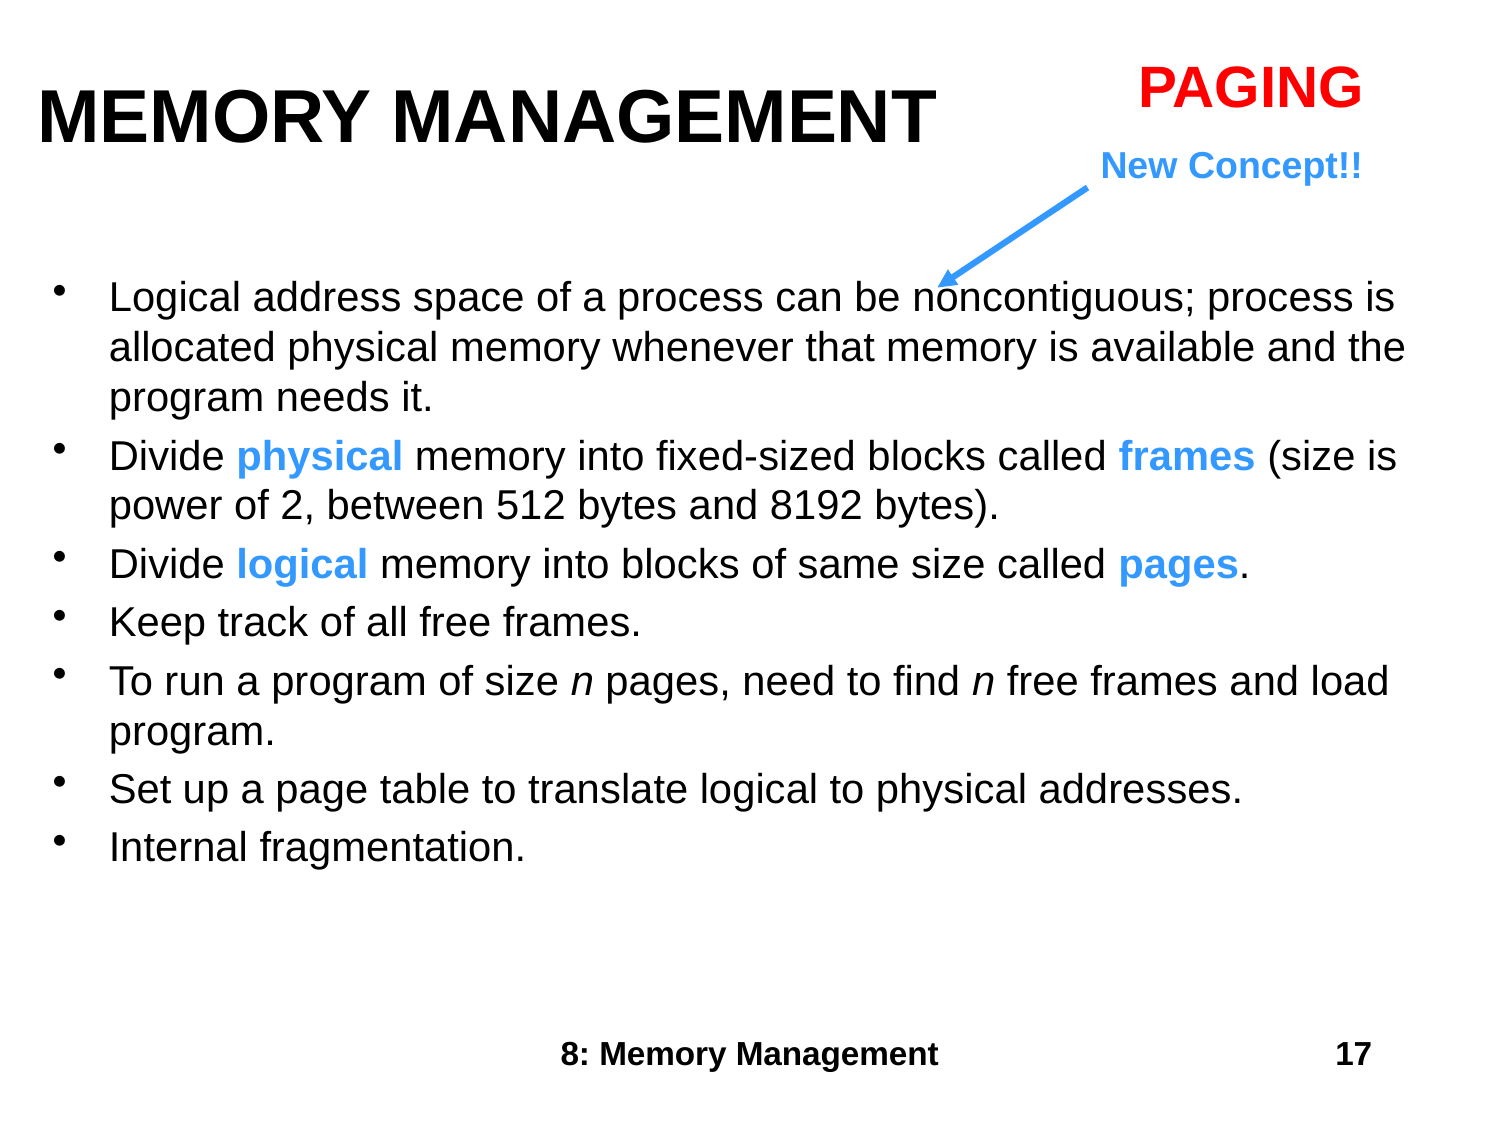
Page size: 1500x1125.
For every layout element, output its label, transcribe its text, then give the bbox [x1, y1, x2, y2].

text_box New Concept!! [1085, 133, 1378, 194]
text_box MEMORY MANAGEMENT [0, 24, 975, 200]
list Logical address space of a process can be noncontiguous; process is allocated physical memory whenever that memory is available and the program needs it. Divide physical memory into fixed-sized blocks called frames (size is power of 2, between 512 bytes and 8192 bytes). Divide logical memory into blocks of same size called pages. Keep track of all free frames. To run a program of size n pages, need to find n free frames and load program. Set up a page table to translate logical to physical addresses. Internal fragmentation. [37, 262, 1463, 938]
text_box PAGING [1123, 41, 1379, 127]
text_box [937, 187, 1088, 288]
footer 8: Memory Management [512, 1025, 988, 1100]
slide_number 17 [1074, 1025, 1388, 1100]
